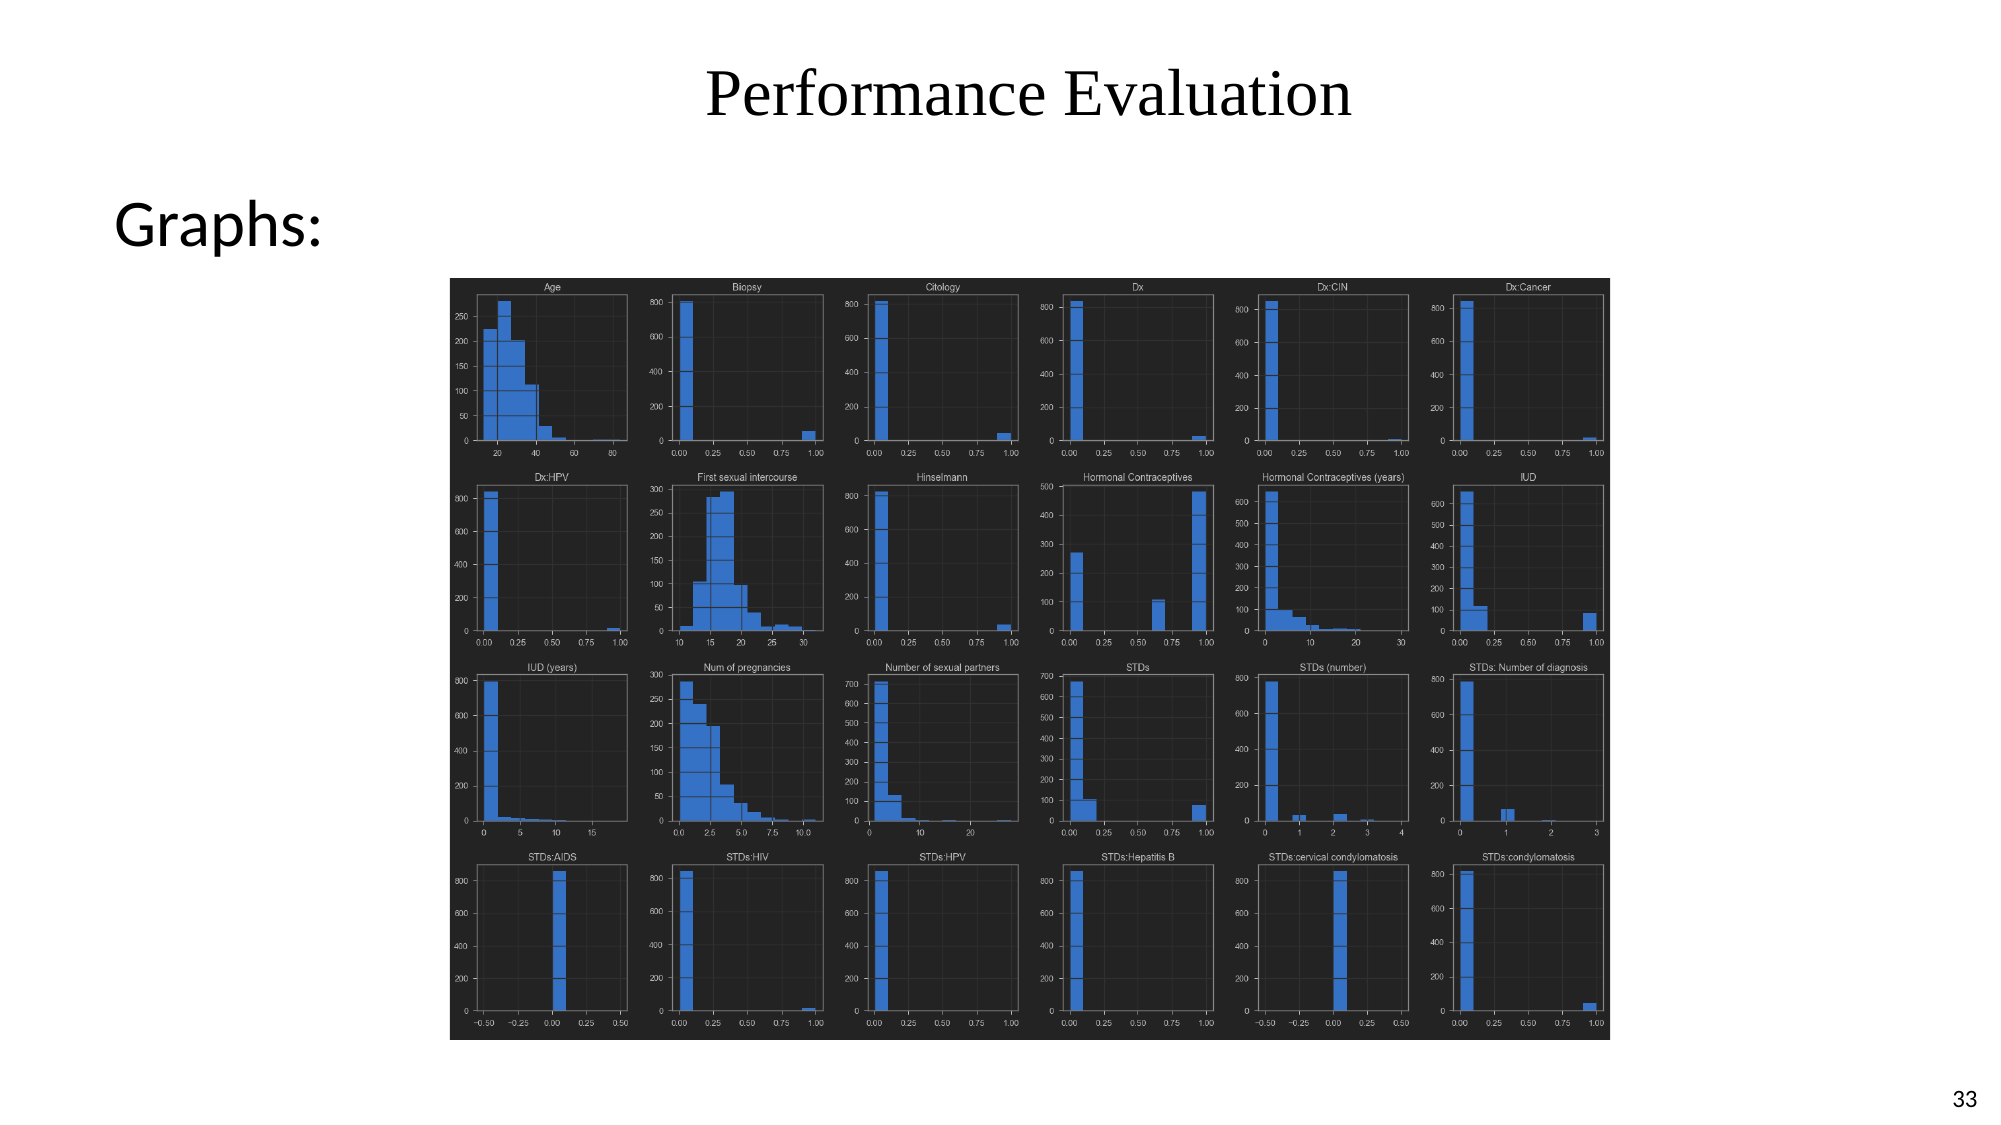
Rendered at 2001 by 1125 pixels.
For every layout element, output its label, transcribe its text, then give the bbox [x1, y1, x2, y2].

list Graphs: [99, 172, 1900, 1059]
picture [449, 278, 1611, 1040]
title Performance Evaluation [129, 22, 1930, 115]
